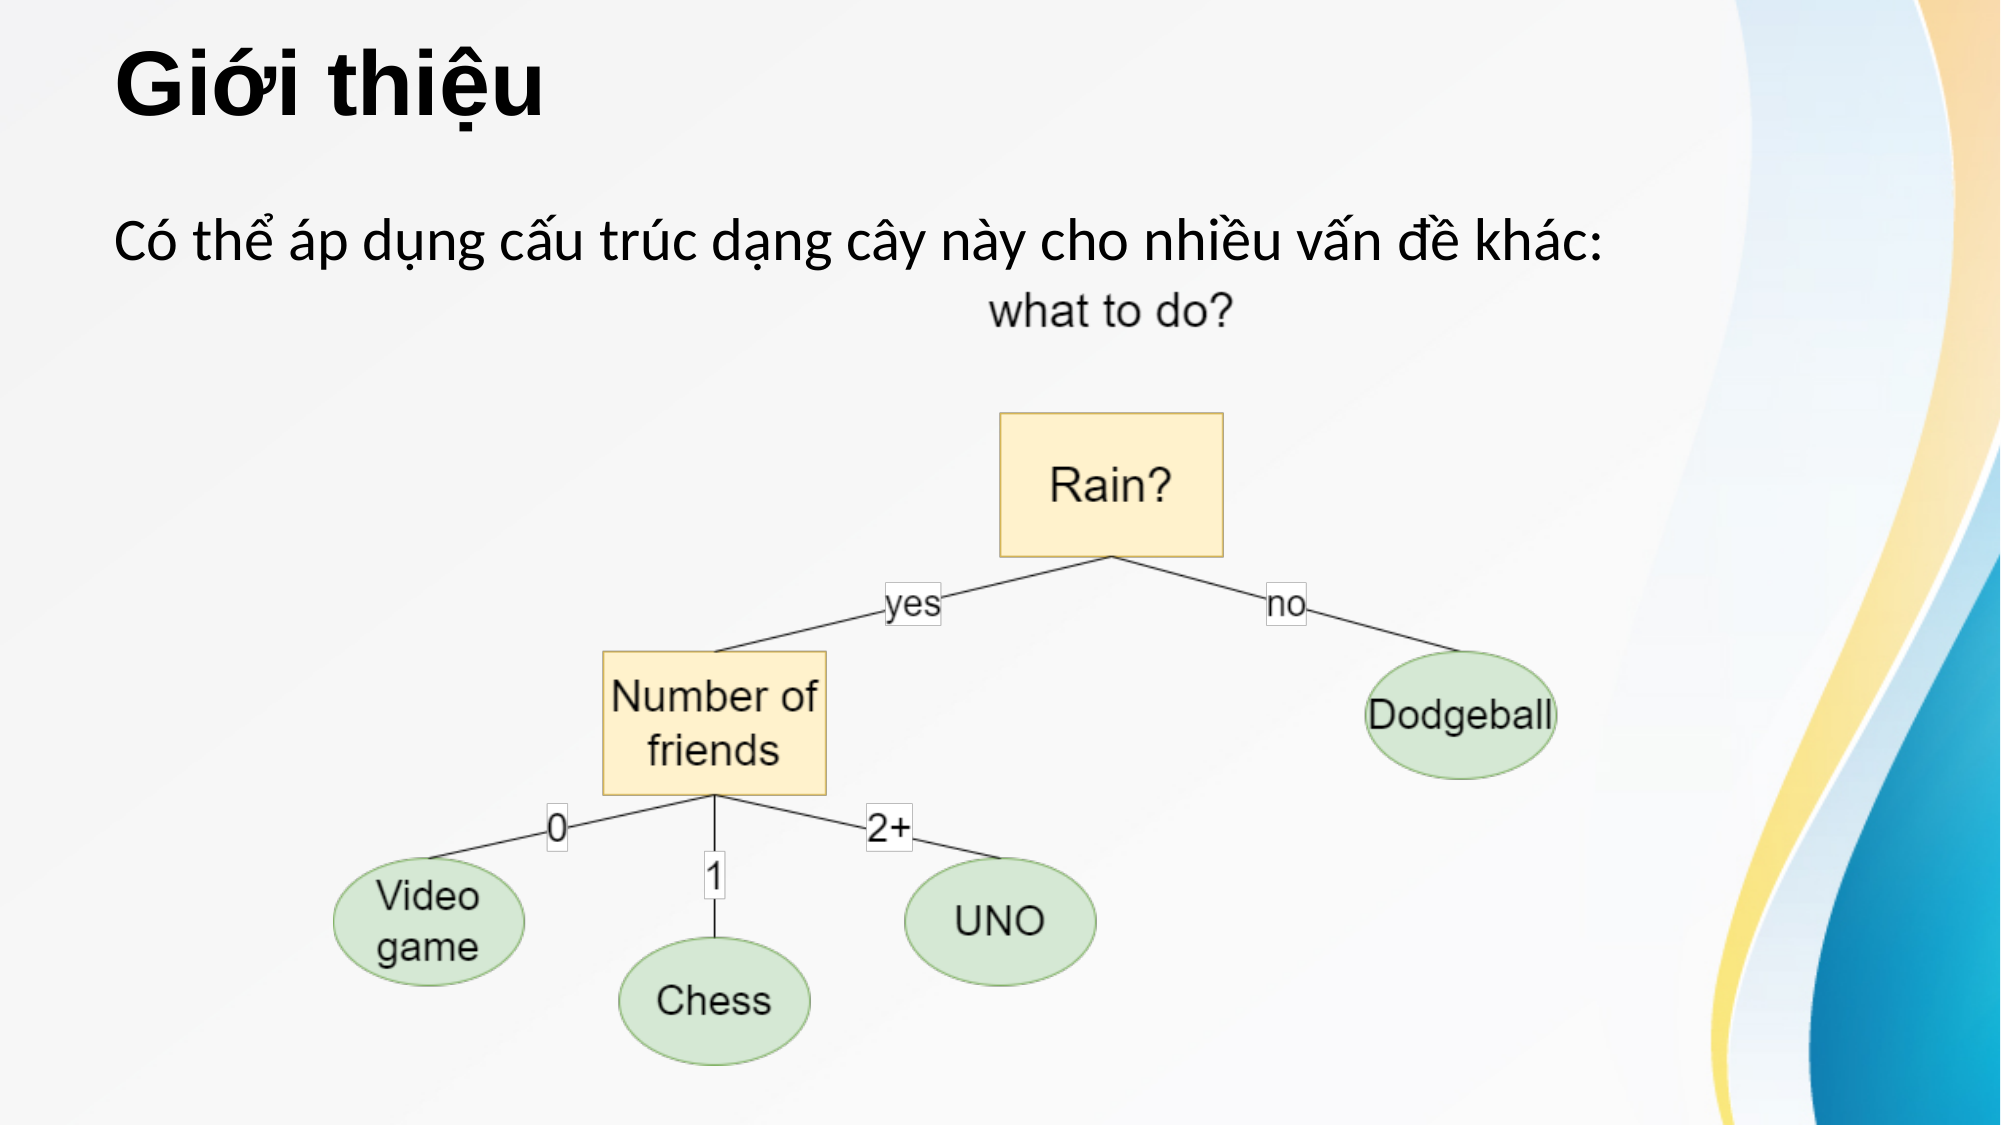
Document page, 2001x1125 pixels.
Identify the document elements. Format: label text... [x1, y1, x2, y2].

title Giới thiệu [99, 30, 1901, 127]
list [333, 270, 1559, 1066]
list Có thể áp dụng cấu trúc dạng cây này cho nhiều vấn đề khác: [99, 192, 1855, 1006]
picture [0, 0, 2001, 1125]
